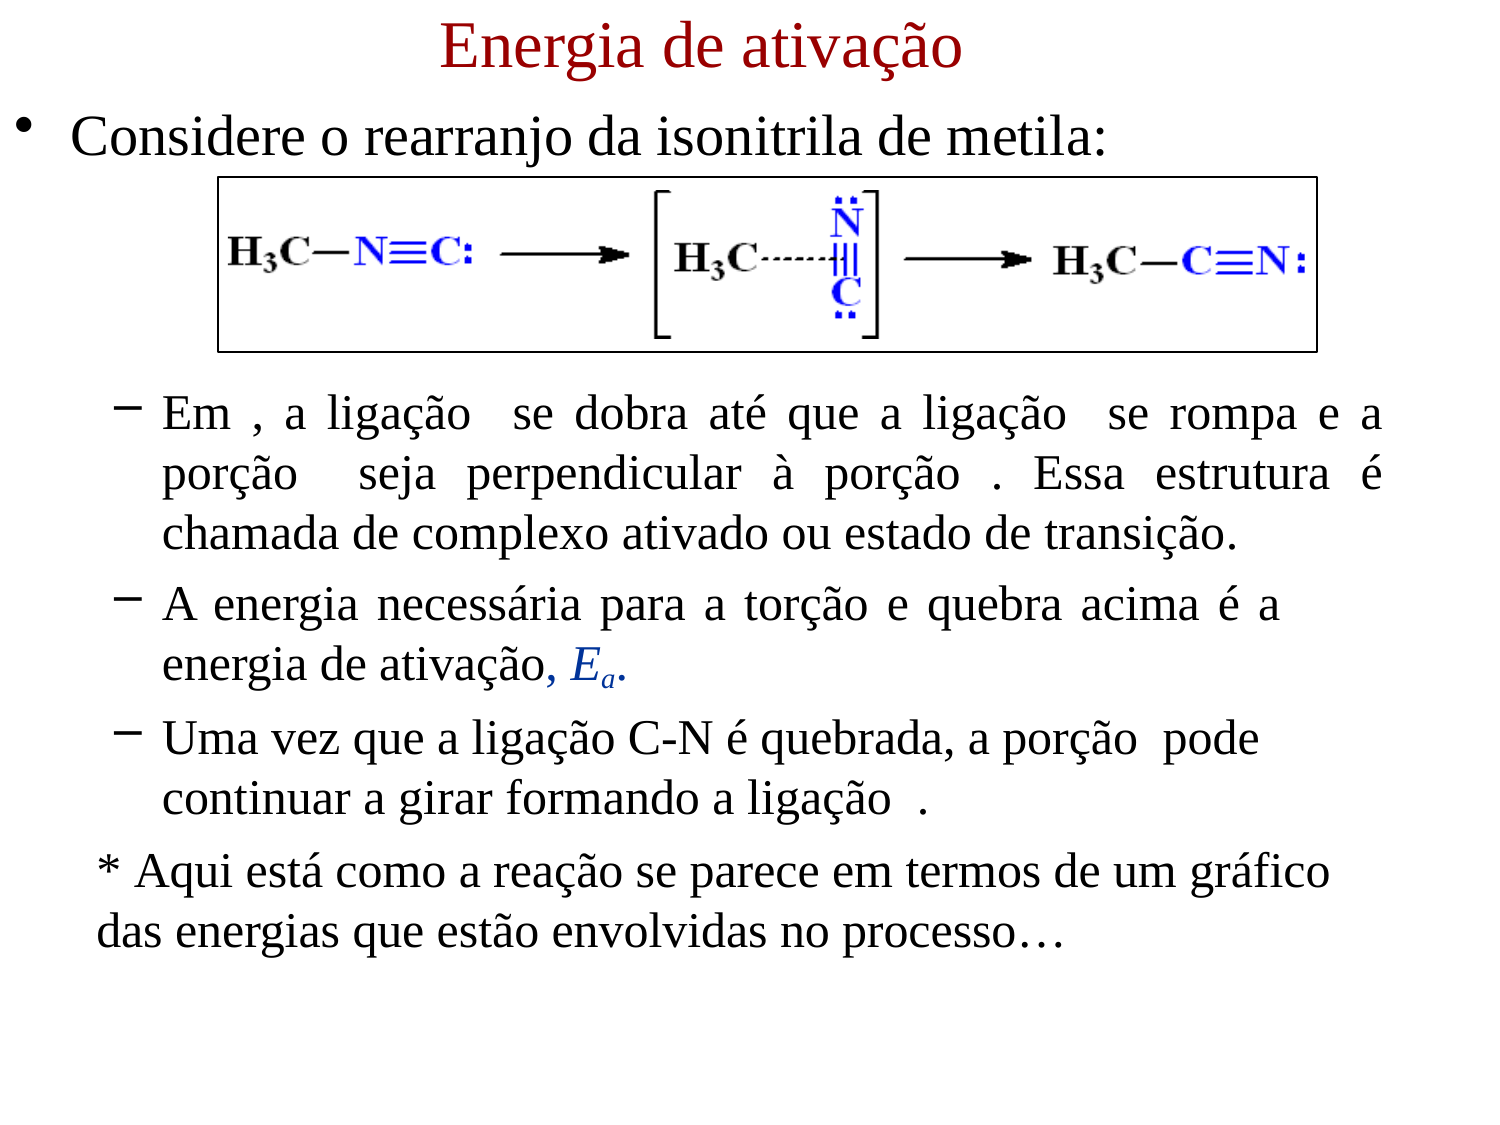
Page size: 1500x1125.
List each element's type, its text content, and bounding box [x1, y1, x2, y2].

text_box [218, 176, 1318, 353]
text_box Considere o rearranjo da isonitrila de metila: [12, 94, 1198, 167]
text_box Energia de ativação [437, 0, 1006, 81]
